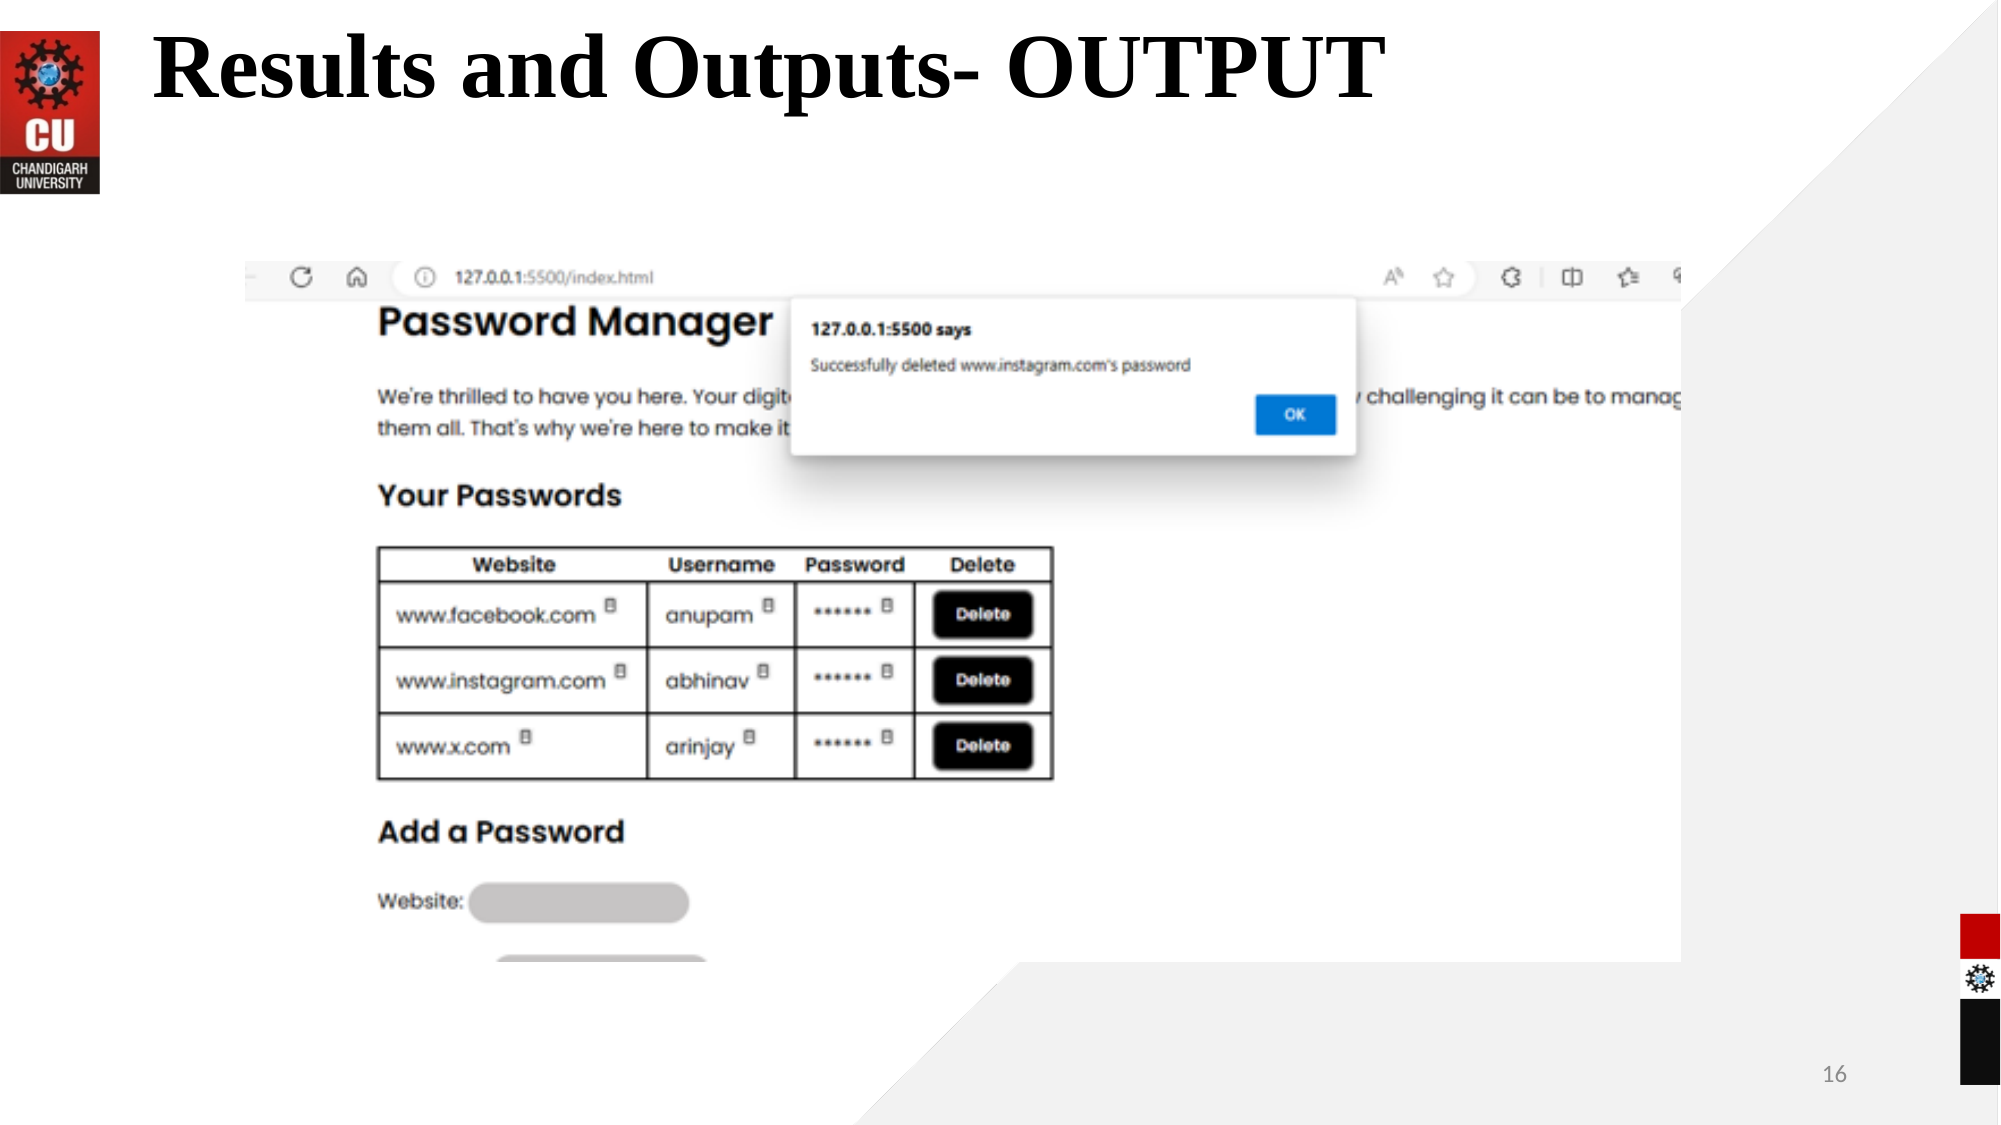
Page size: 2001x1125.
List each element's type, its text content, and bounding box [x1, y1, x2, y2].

picture [0, 0, 2001, 1125]
title Results and Outputs- OUTPUT [137, 0, 1863, 136]
slide_number 16 [1412, 1042, 1863, 1103]
